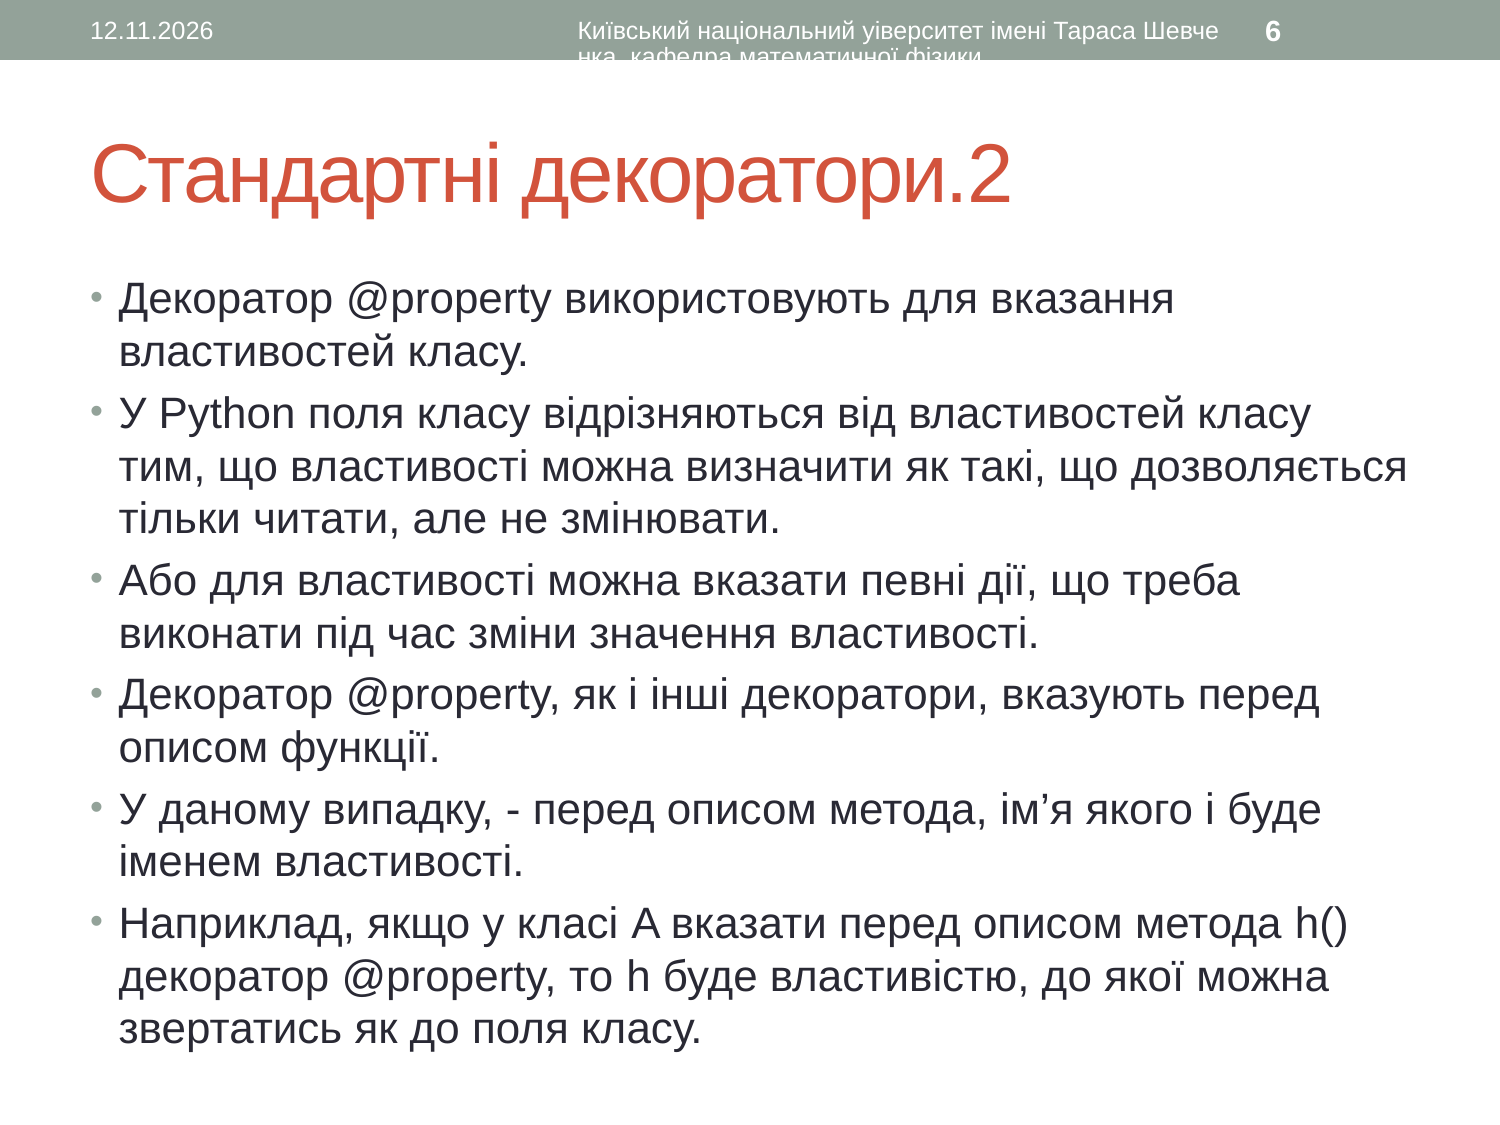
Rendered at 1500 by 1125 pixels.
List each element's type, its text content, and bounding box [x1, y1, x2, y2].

slide_number 6 [1250, 3, 1425, 57]
footer Київський національний уіверситет імені Тараса Шевченка, кафедра математичної фізики [562, 3, 1238, 57]
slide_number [75, 3, 550, 57]
list Декоратор @property використовують для вказання властивостей класу. У Python поля класу відрізняються від властивостей класу тим, що властивості можна визначити як такі, що дозволяється тільки читати, але не змінювати. Або для властивості можна вказати певні дії, що треба виконати під час зміни значення властивості. Декоратор @property, як і інші декоратори, вказують перед описом функції. У даному випадку, - перед описом метода, ім’я якого і буде іменем властивості. Наприклад, якщо у класі A вказати перед описом метода h() декоратор @property, то h буде властивістю, до якої можна звертатись як до поля класу. [75, 262, 1425, 1063]
title Стандартні декоратори.2 [75, 87, 1425, 250]
